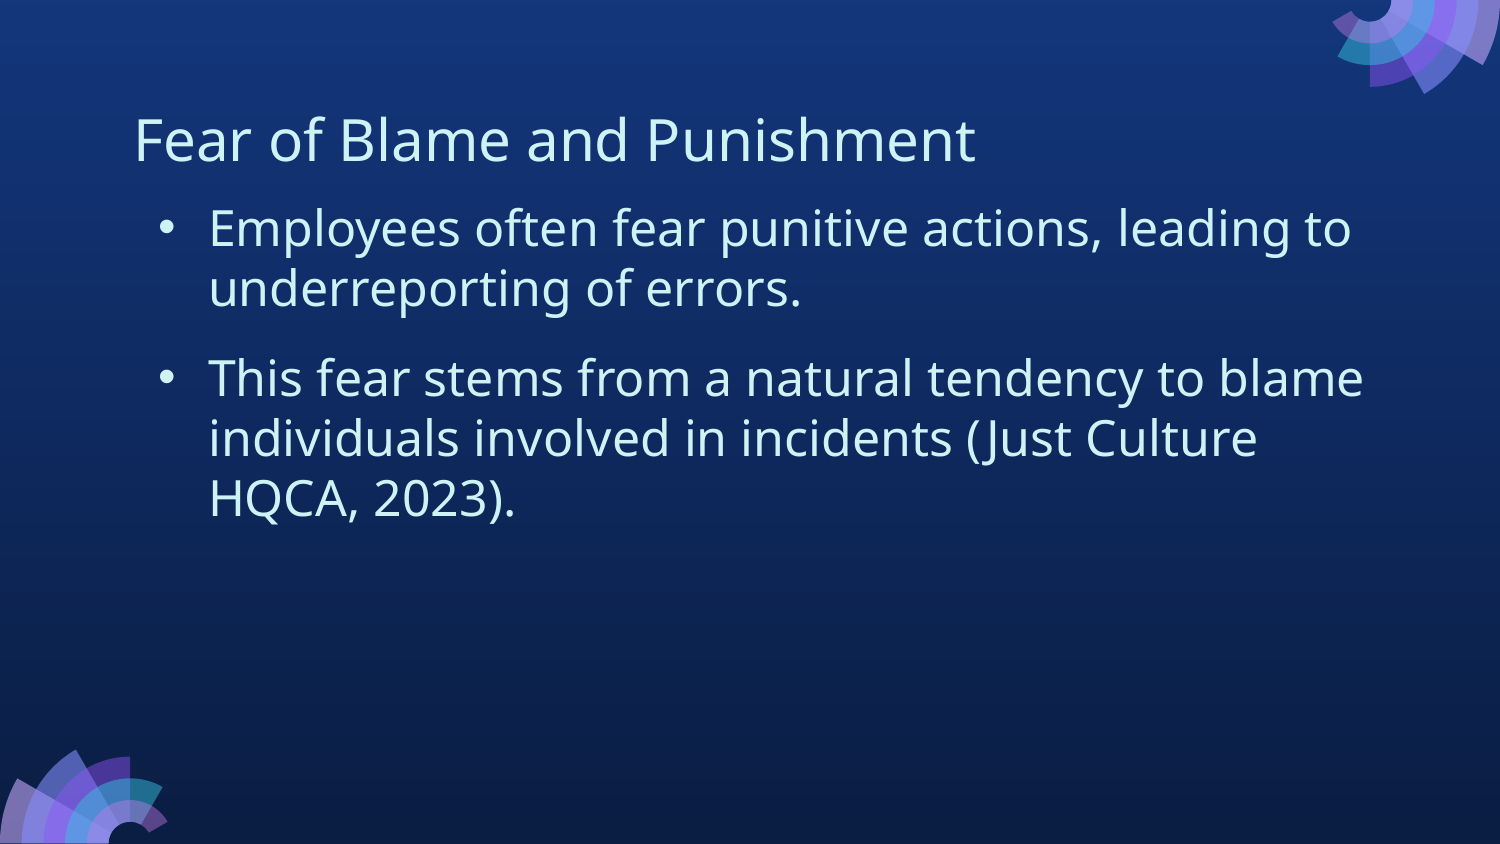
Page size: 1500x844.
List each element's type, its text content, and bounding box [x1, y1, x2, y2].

list Employees often fear punitive actions, leading to underreporting of errors. This fear stems from a natural tendency to blame individuals involved in incidents (Just Culture HQCA, 2023). [118, 181, 1413, 697]
title Fear of Blame and Punishment [118, 88, 1382, 181]
